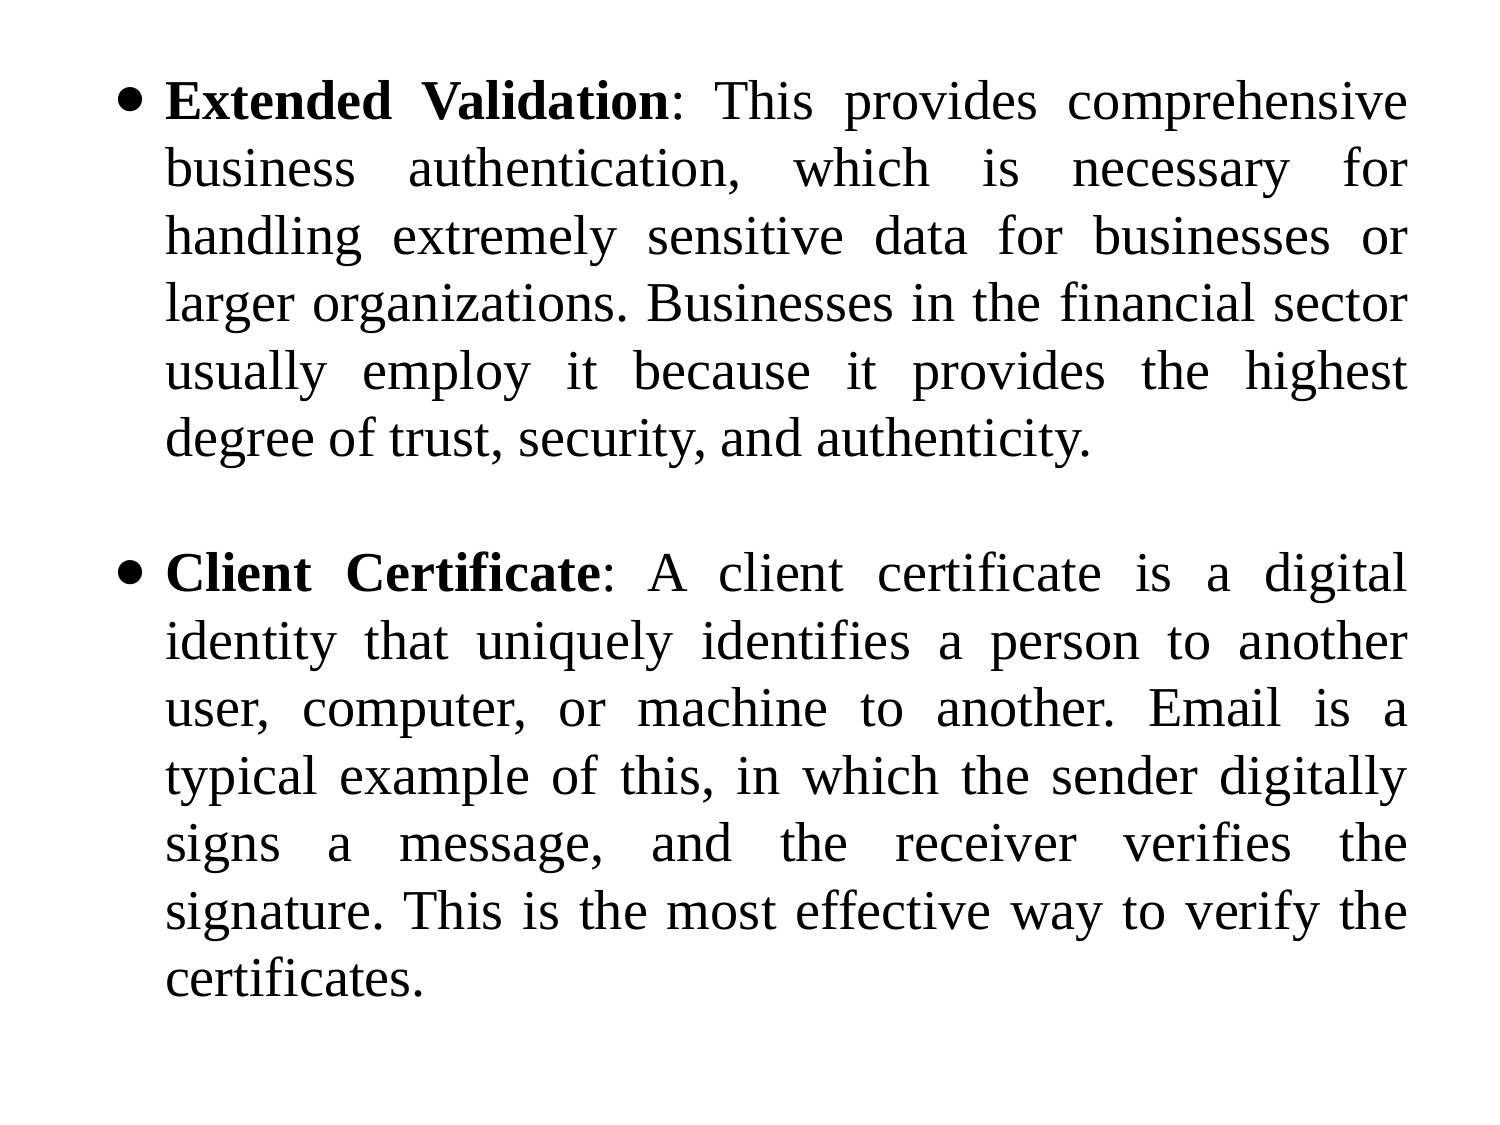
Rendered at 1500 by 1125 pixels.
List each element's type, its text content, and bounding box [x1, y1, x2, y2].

list Extended Validation: This provides comprehensive business authentication, which is necessary for handling extremely sensitive data for businesses or larger organizations. Businesses in the financial sector usually employ it because it provides the highest degree of trust, security, and authenticity. Client Certificate: A client certificate is a digital identity that uniquely identifies a person to another user, computer, or machine to another. Email is a typical example of this, in which the sender digitally signs a message, and the receiver verifies the signature. This is the most effective way to verify the certificates. [75, 55, 1425, 1005]
